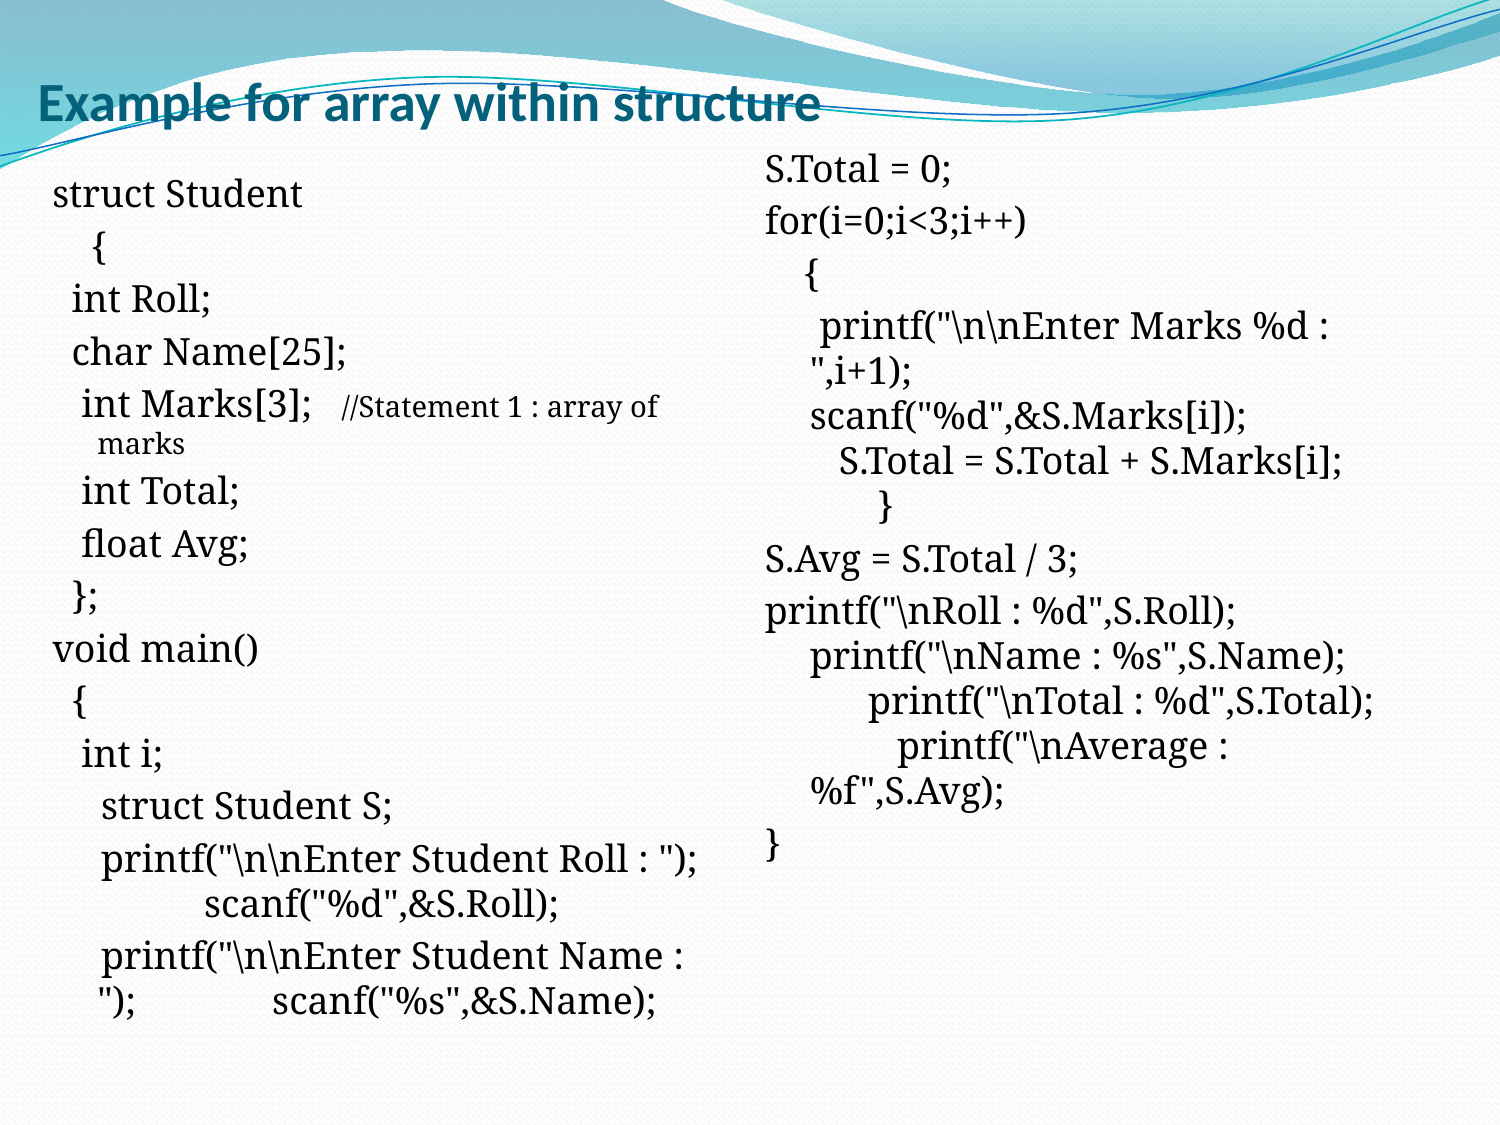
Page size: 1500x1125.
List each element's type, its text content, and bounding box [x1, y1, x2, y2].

list struct Student { int Roll; char Name[25]; int Marks[3]; //Statement 1 : array of marks int Total; float Avg; }; void main() { int i; struct Student S; printf("\n\nEnter Student Roll : "); scanf("%d",&S.Roll); printf("\n\nEnter Student Name : "); scanf("%s",&S.Name); [37, 162, 738, 1043]
list S.Total = 0; for(i=0;i<3;i++) { printf("\n\nEnter Marks %d : ",i+1); scanf("%d",&S.Marks[i]); S.Total = S.Total + S.Marks[i]; } S.Avg = S.Total / 3; printf("\nRoll : %d",S.Roll); printf("\nName : %s",S.Name); printf("\nTotal : %d",S.Total); printf("\nAverage : %f",S.Avg); } [750, 137, 1425, 1043]
title Example for array within structure [37, 57, 1388, 133]
